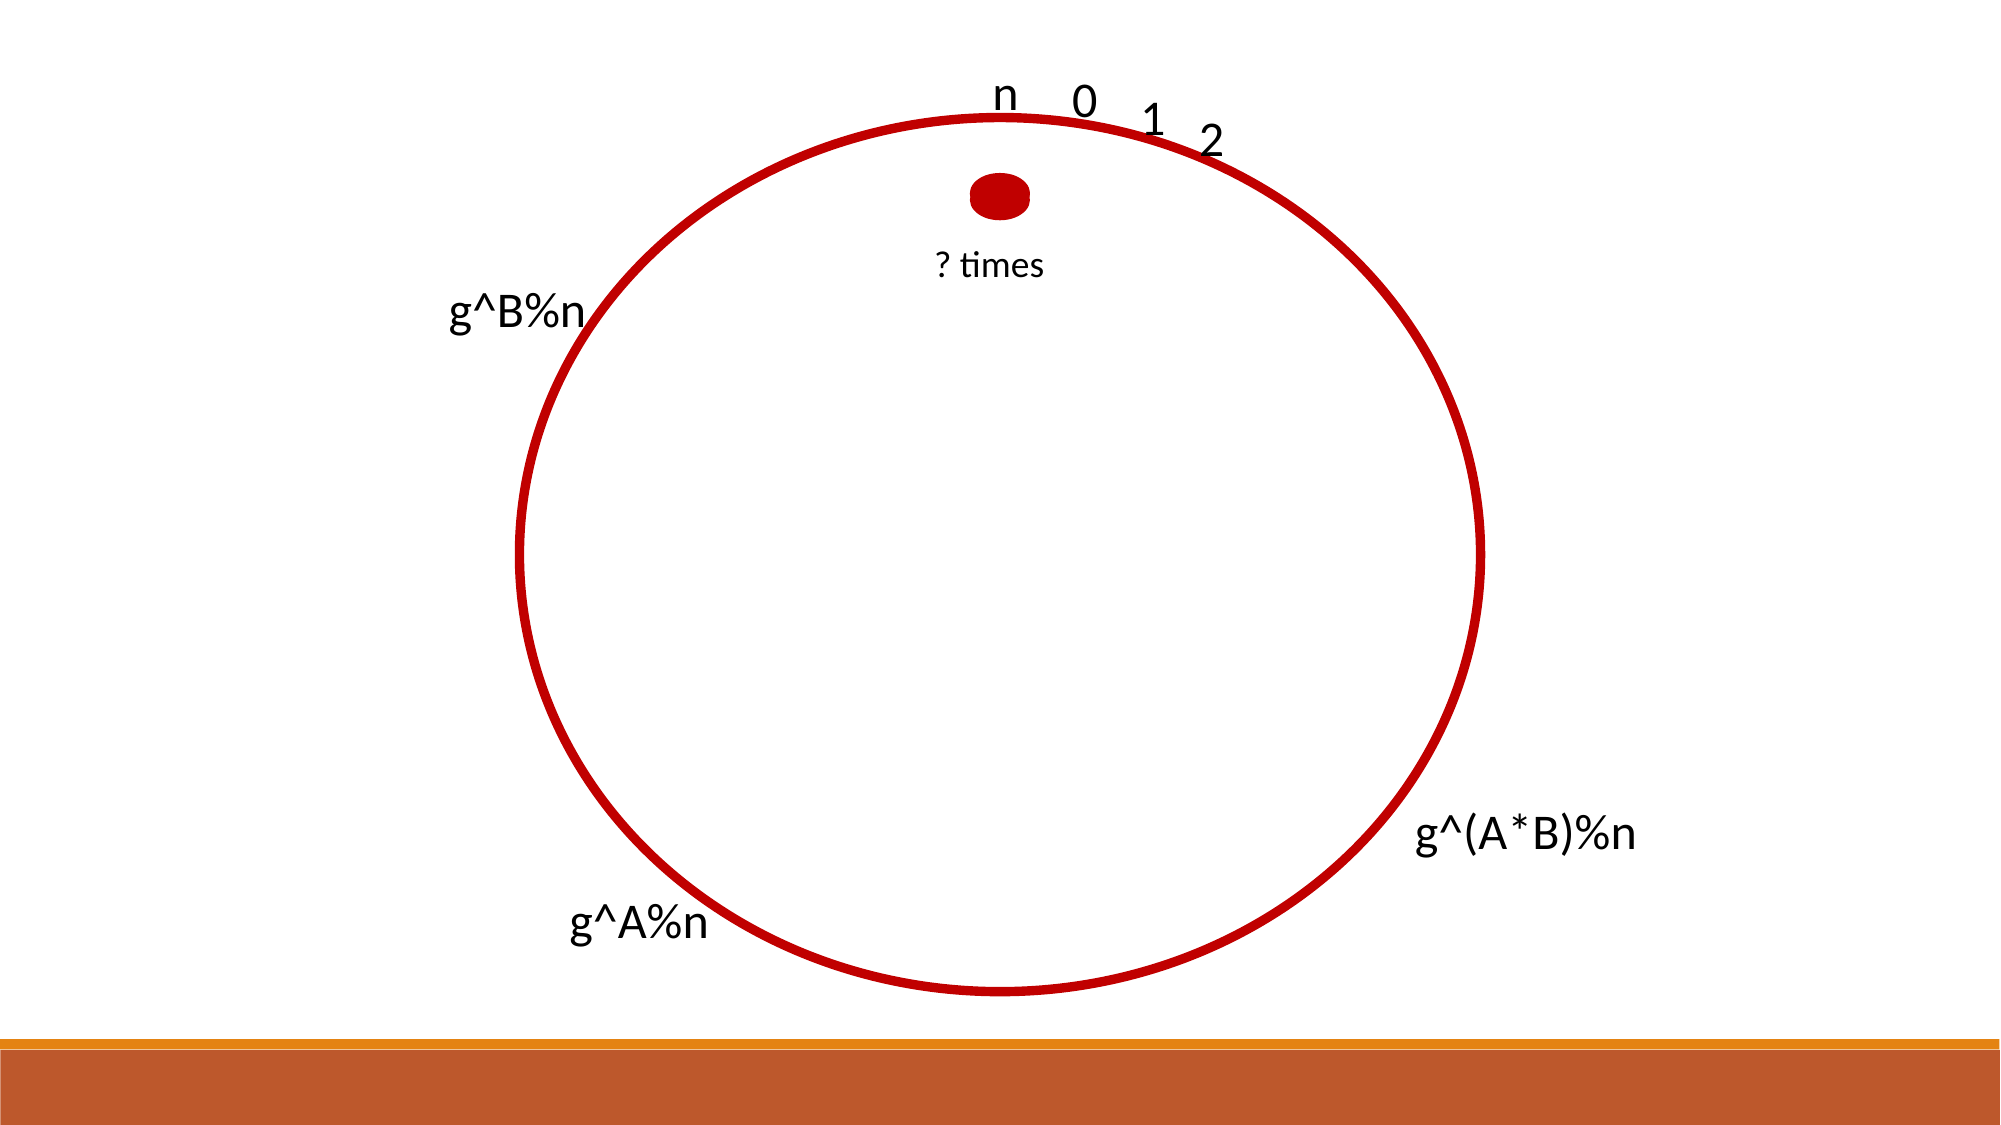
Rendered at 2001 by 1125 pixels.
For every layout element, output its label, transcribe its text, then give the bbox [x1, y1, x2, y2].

text_box ? times [919, 232, 1196, 293]
text_box 1 [1125, 78, 1181, 153]
text_box 0 [1057, 60, 1107, 135]
text_box [969, 179, 1030, 221]
text_box g^(A*B)%n [1400, 792, 1795, 868]
text_box [969, 172, 1030, 195]
text_box 2 [1183, 99, 1240, 174]
text_box g^A%n [554, 881, 726, 957]
text_box [518, 116, 1482, 993]
text_box g^B%n [433, 270, 606, 346]
text_box n [977, 52, 1058, 128]
